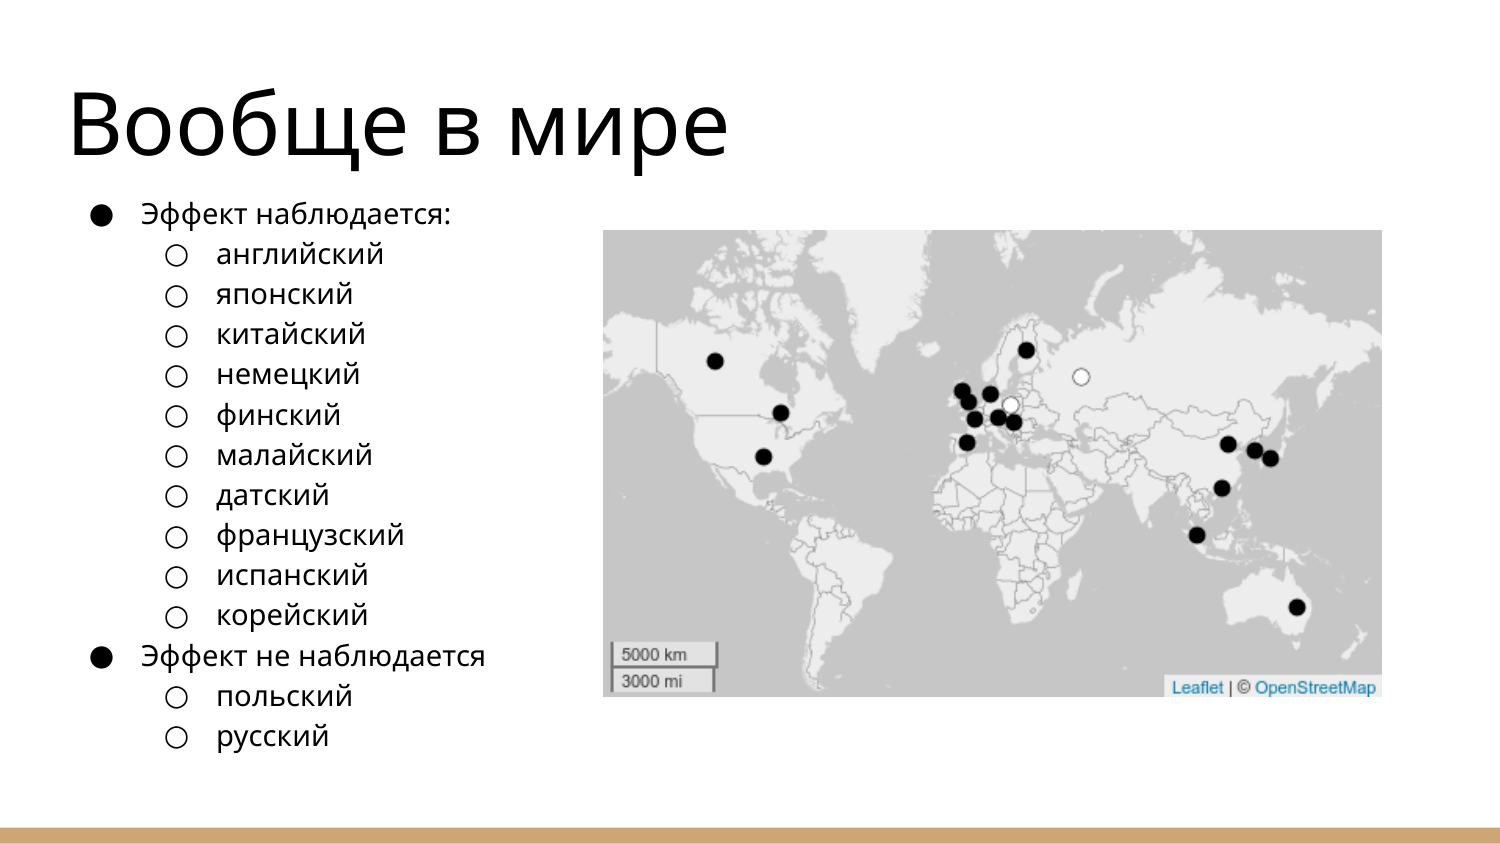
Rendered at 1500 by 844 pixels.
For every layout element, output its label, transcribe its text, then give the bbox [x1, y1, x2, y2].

title Вообще в мире [51, 51, 1449, 174]
picture [603, 230, 1382, 697]
list Эффект наблюдается: английский японский китайский немецкий финский малайский датский французский испанский корейский Эффект не наблюдается польский русский [51, 174, 1449, 726]
